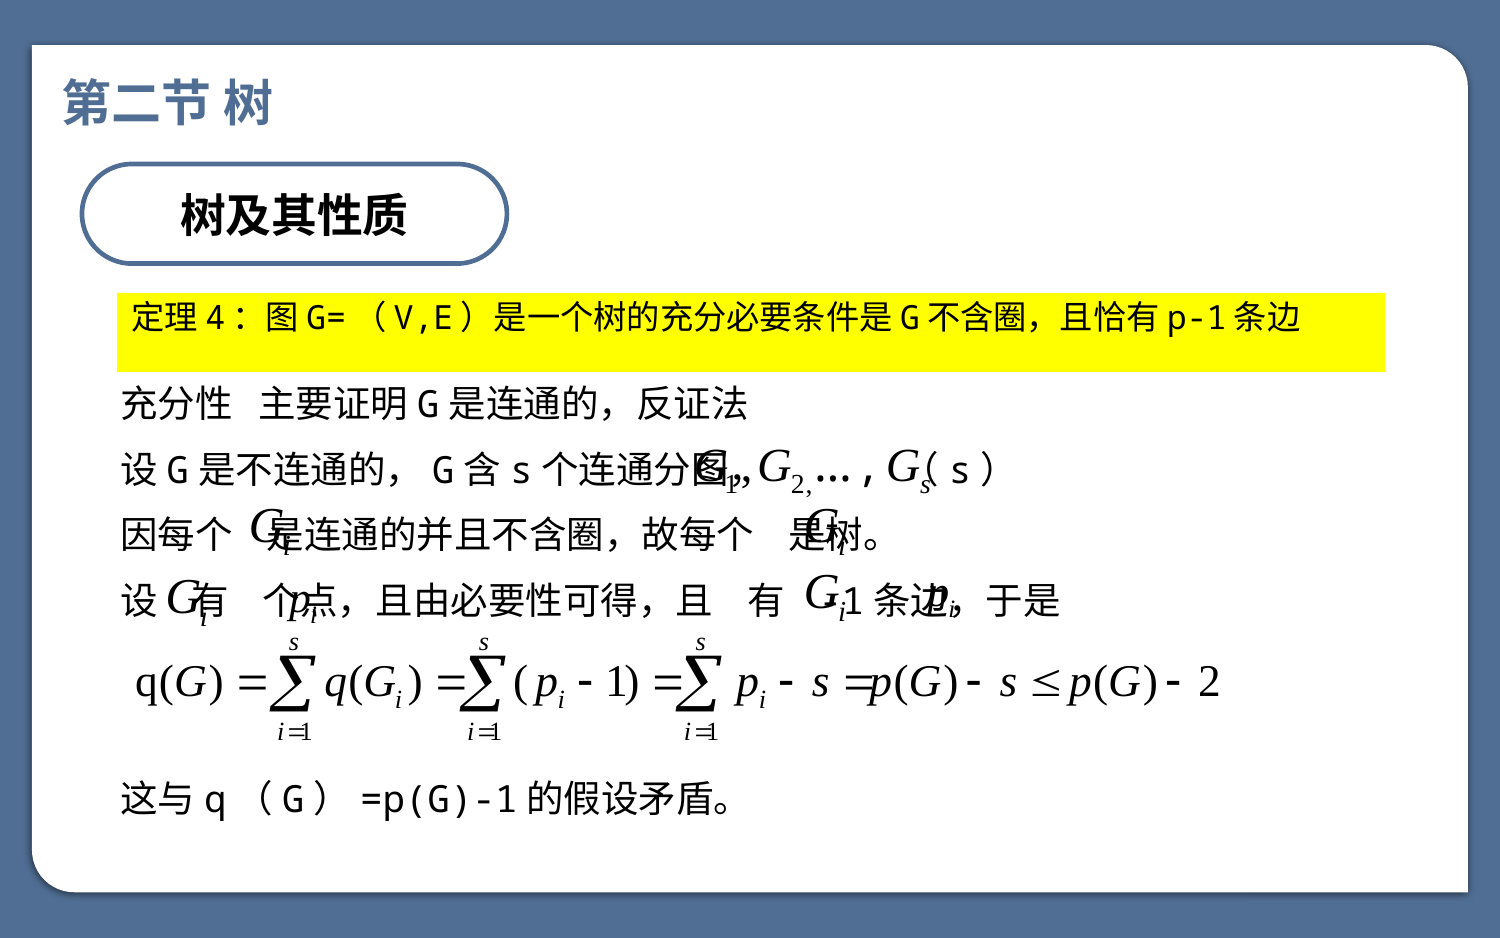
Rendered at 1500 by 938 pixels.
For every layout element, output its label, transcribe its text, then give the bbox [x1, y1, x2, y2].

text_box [687, 433, 939, 509]
text_box 定理4：图G=（V,E）是一个树的充分必要条件是G不含圈，且恰有p-1条边 [117, 292, 1386, 372]
text_box 第二节 树 [47, 64, 684, 139]
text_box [797, 492, 857, 558]
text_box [242, 492, 302, 568]
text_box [128, 621, 1229, 750]
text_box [159, 563, 218, 621]
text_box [277, 569, 325, 621]
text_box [797, 558, 857, 621]
text_box 树及其性质 [80, 162, 508, 265]
text_box 充分性 主要证明G是连通的，反证法 设G是不连通的，G含s个连通分图， （s） 因每个 是连通的并且不含圈，故每个 是树。 设 有 个点，且由必要性可得，且 有 -1条边，于是 这与q（G）=p(G)-1的假设矛盾。 [105, 372, 1442, 938]
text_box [915, 563, 963, 621]
